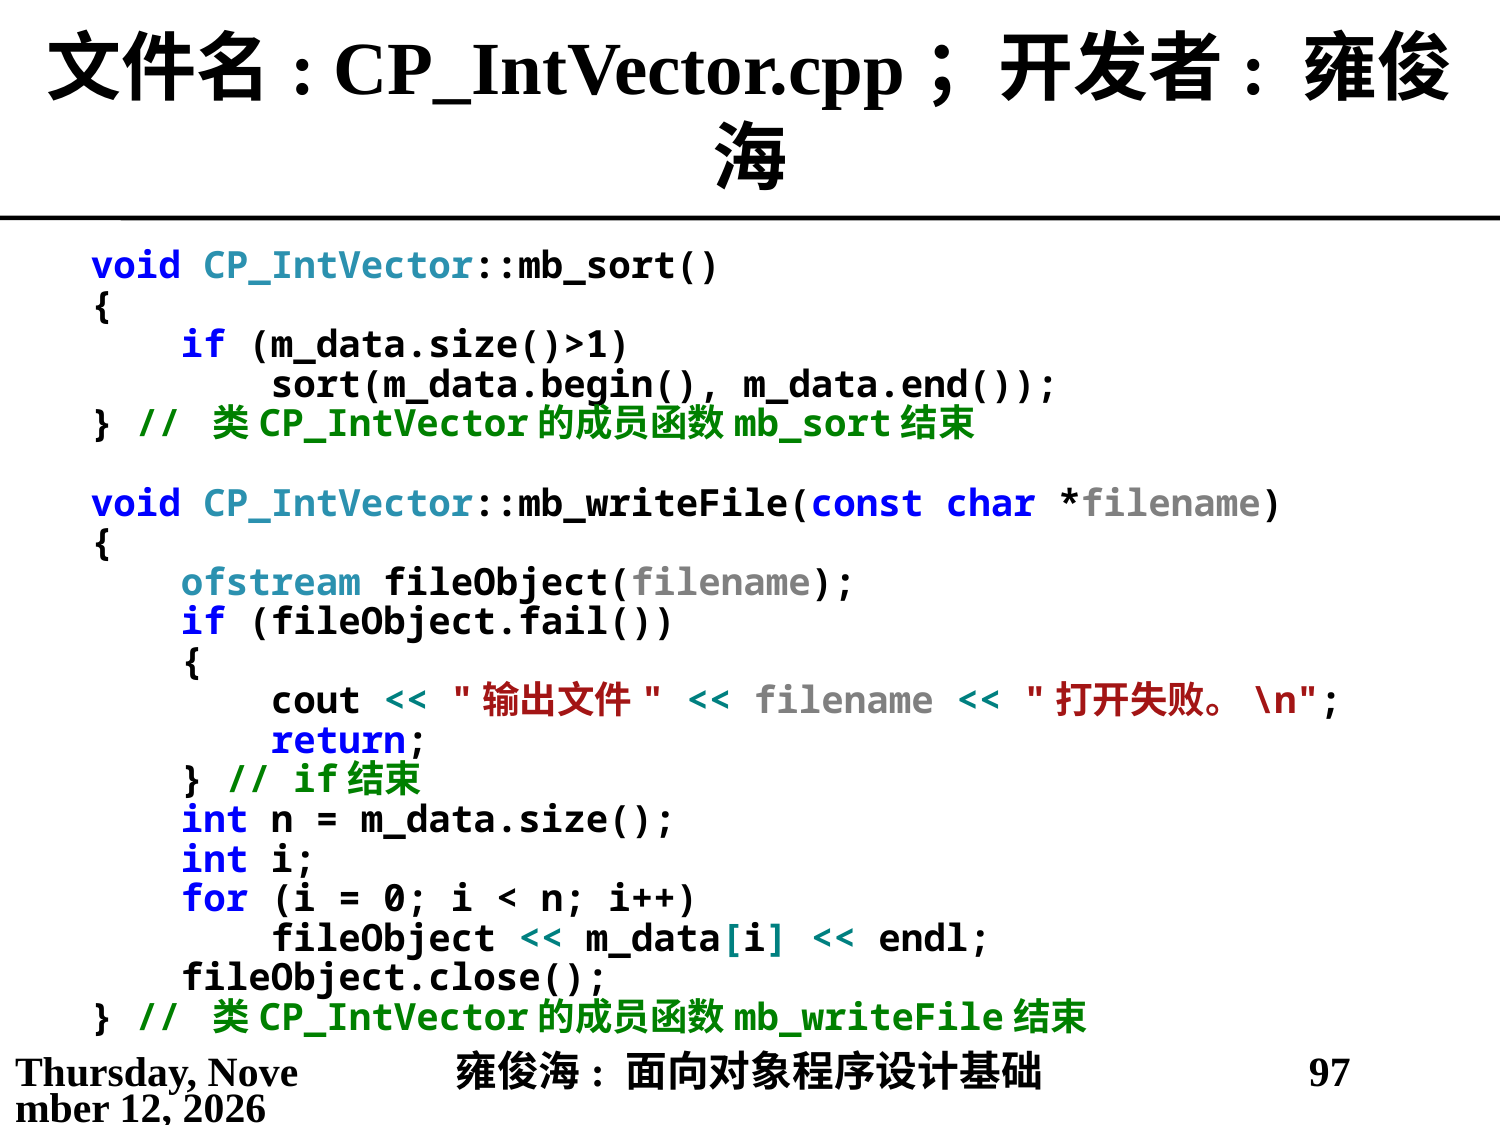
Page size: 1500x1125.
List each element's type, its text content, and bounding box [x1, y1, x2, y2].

slide_number 97 [1161, 1042, 1499, 1103]
title 文件名: CP_IntVector.cpp；开发者: 雍俊海 [0, 0, 1500, 217]
footer 雍俊海: 面向对象程序设计基础 [337, 1042, 1161, 1103]
list void CP_IntVector::mb_sort() { if (m_data.size()>1) sort(m_data.begin(), m_data.end()); } // 类CP_IntVector的成员函数mb_sort结束 void CP_IntVector::mb_writeFile(const char *filename) { ofstream fileObject(filename); if (fileObject.fail()) { cout << "输出文件" << filename << "打开失败。\n"; return; } // if结束 int n = m_data.size(); int i; for (i = 0; i < n; i++) fileObject << m_data[i] << endl; fileObject.close(); } // 类CP_IntVector的成员函数mb_writeFile结束 [75, 239, 1425, 1042]
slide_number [0, 1042, 337, 1103]
